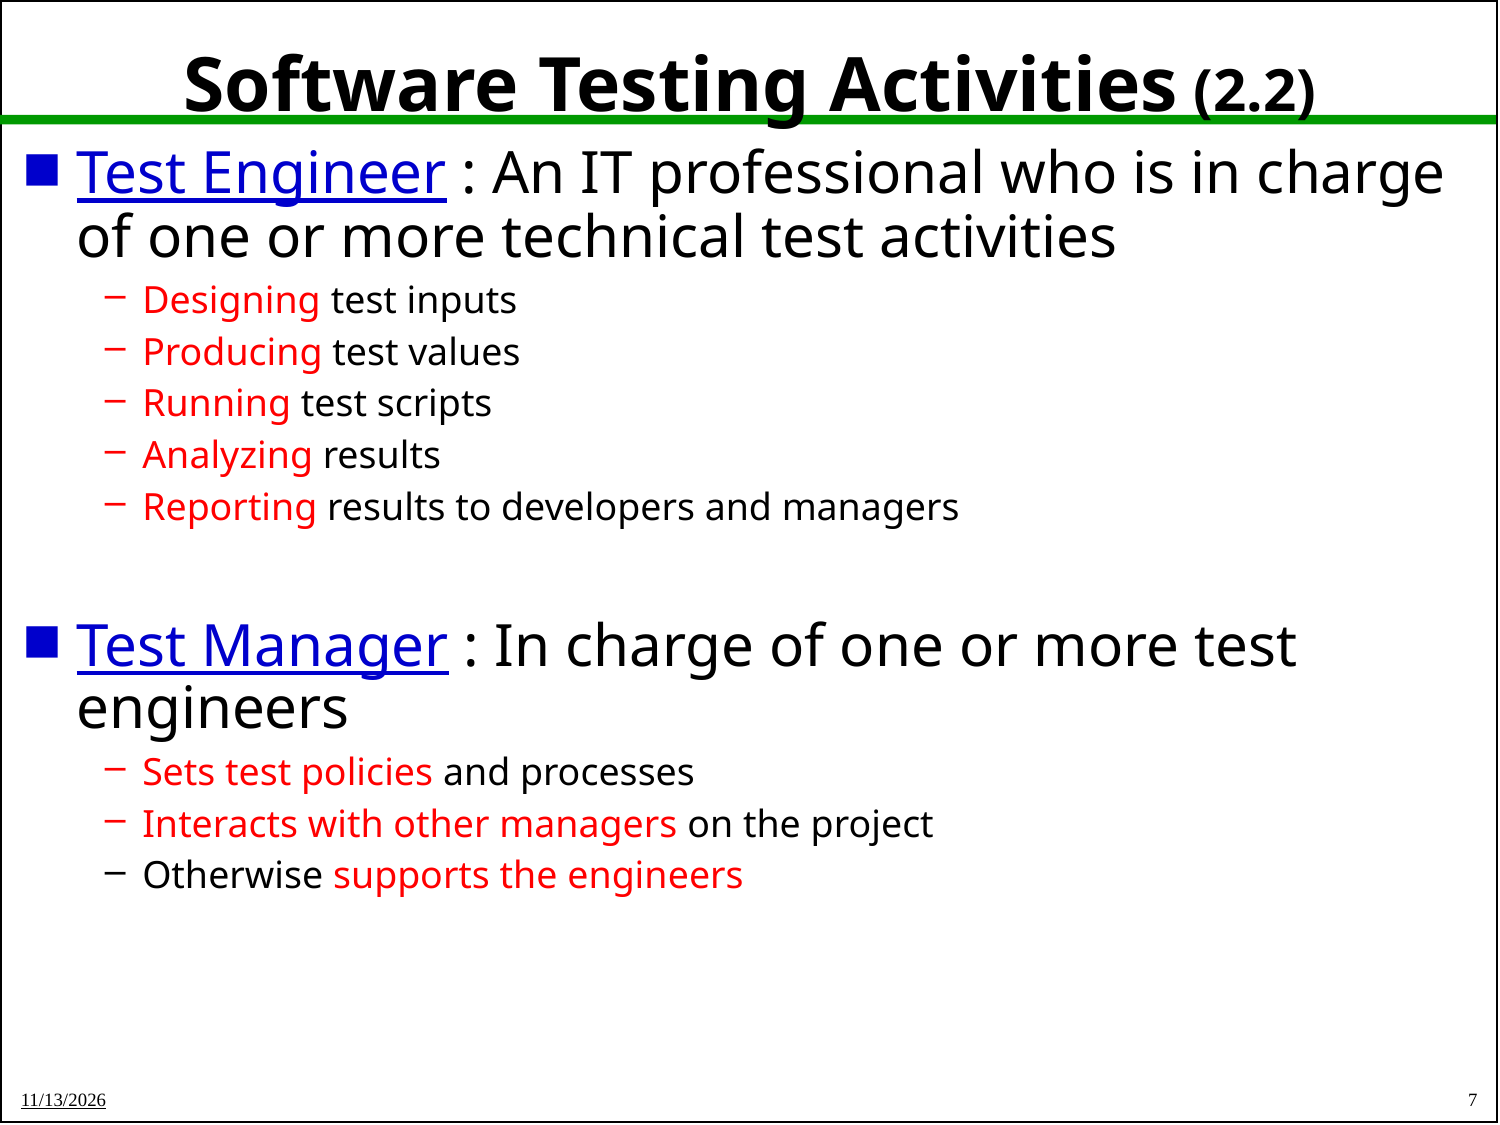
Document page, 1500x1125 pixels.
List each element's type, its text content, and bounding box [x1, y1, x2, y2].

slide_number 29-May-21 [5, 1077, 637, 1119]
title Software Testing Activities (2.2) [7, 15, 1493, 159]
slide_number 7 [1179, 1074, 1493, 1119]
list Test Engineer : An IT professional who is in charge of one or more technical test activities Designing test inputs Producing test values Running test scripts Analyzing results Reporting results to developers and managers Test Manager : In charge of one or more test engineers Sets test policies and processes Interacts with other managers on the project Otherwise supports the engineers [14, 136, 1486, 1077]
